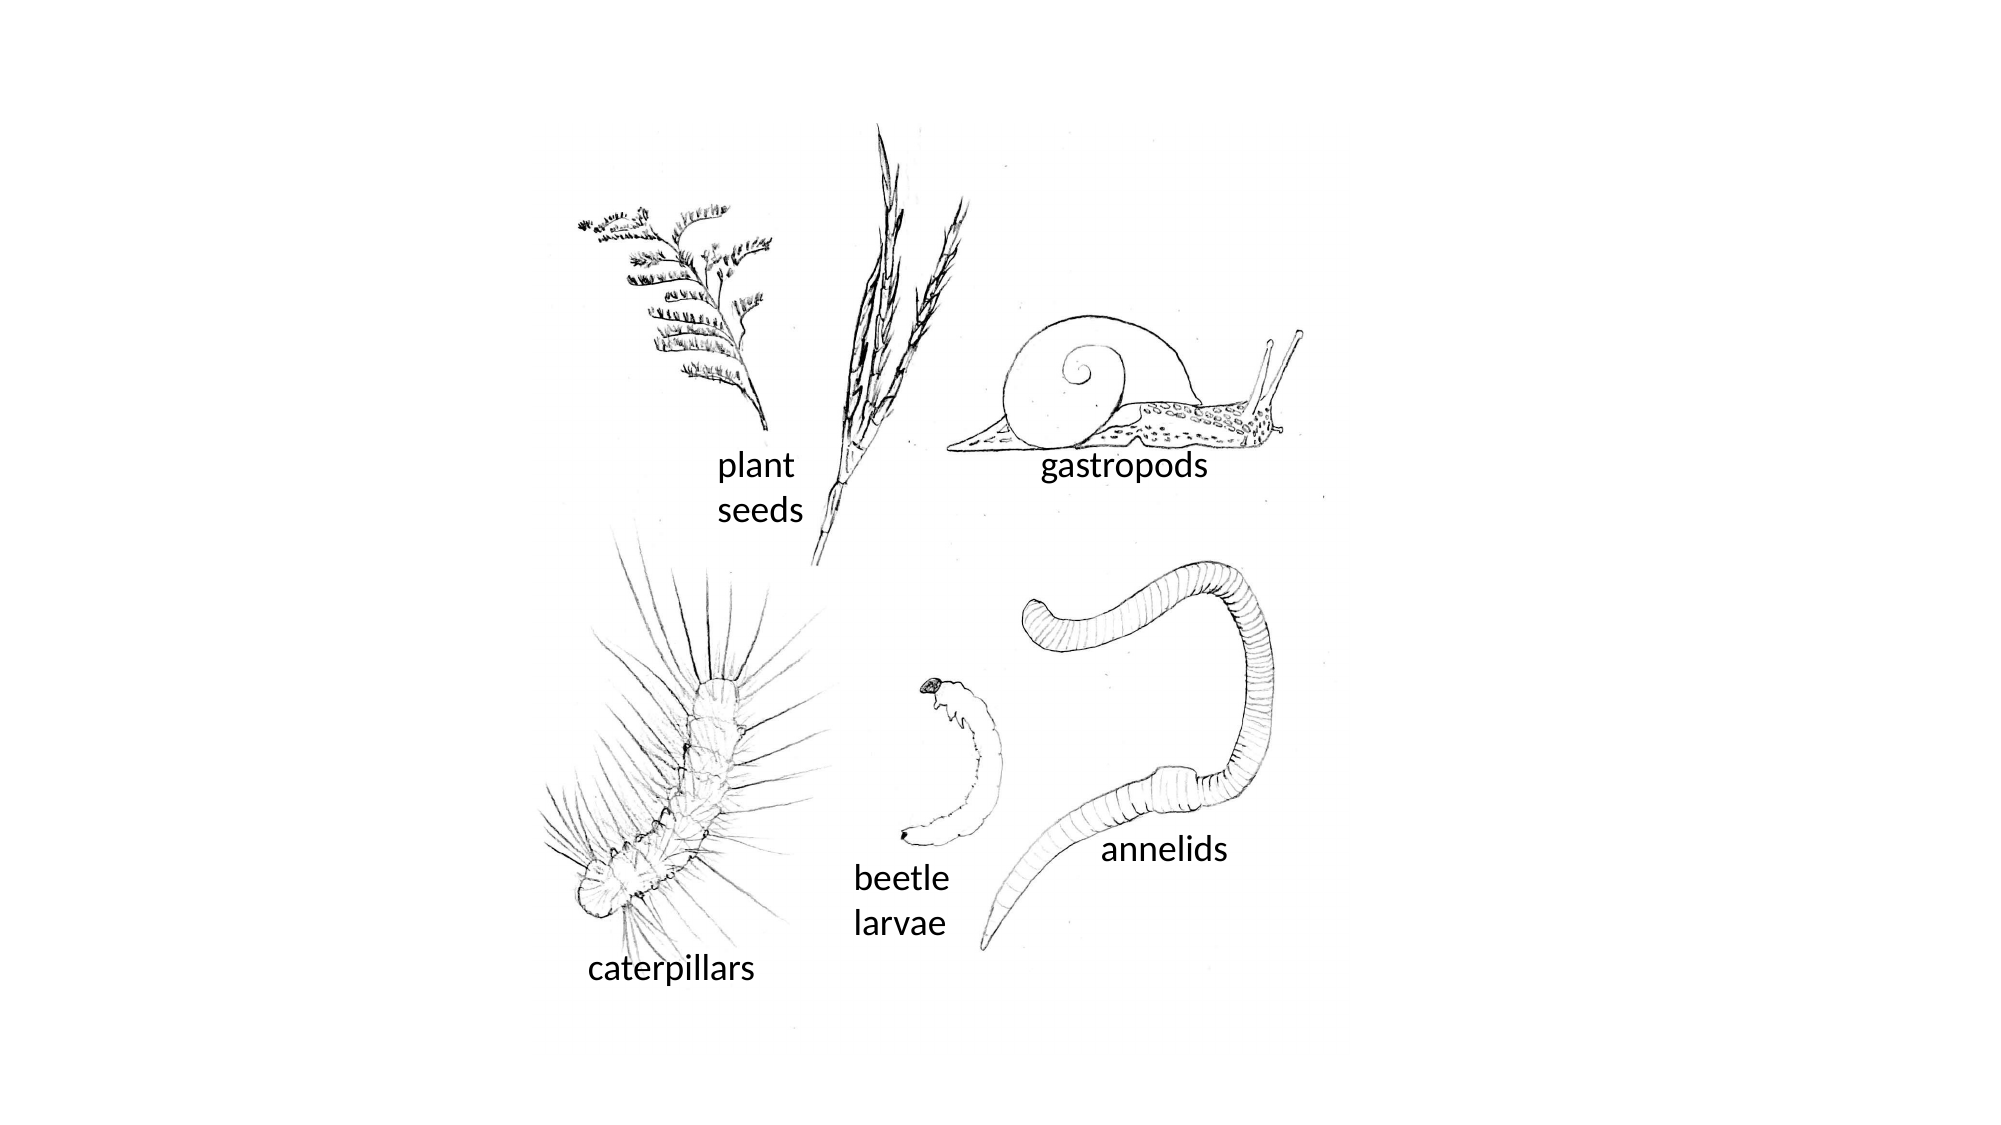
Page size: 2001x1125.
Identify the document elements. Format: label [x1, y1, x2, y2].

list [532, 123, 1350, 1055]
